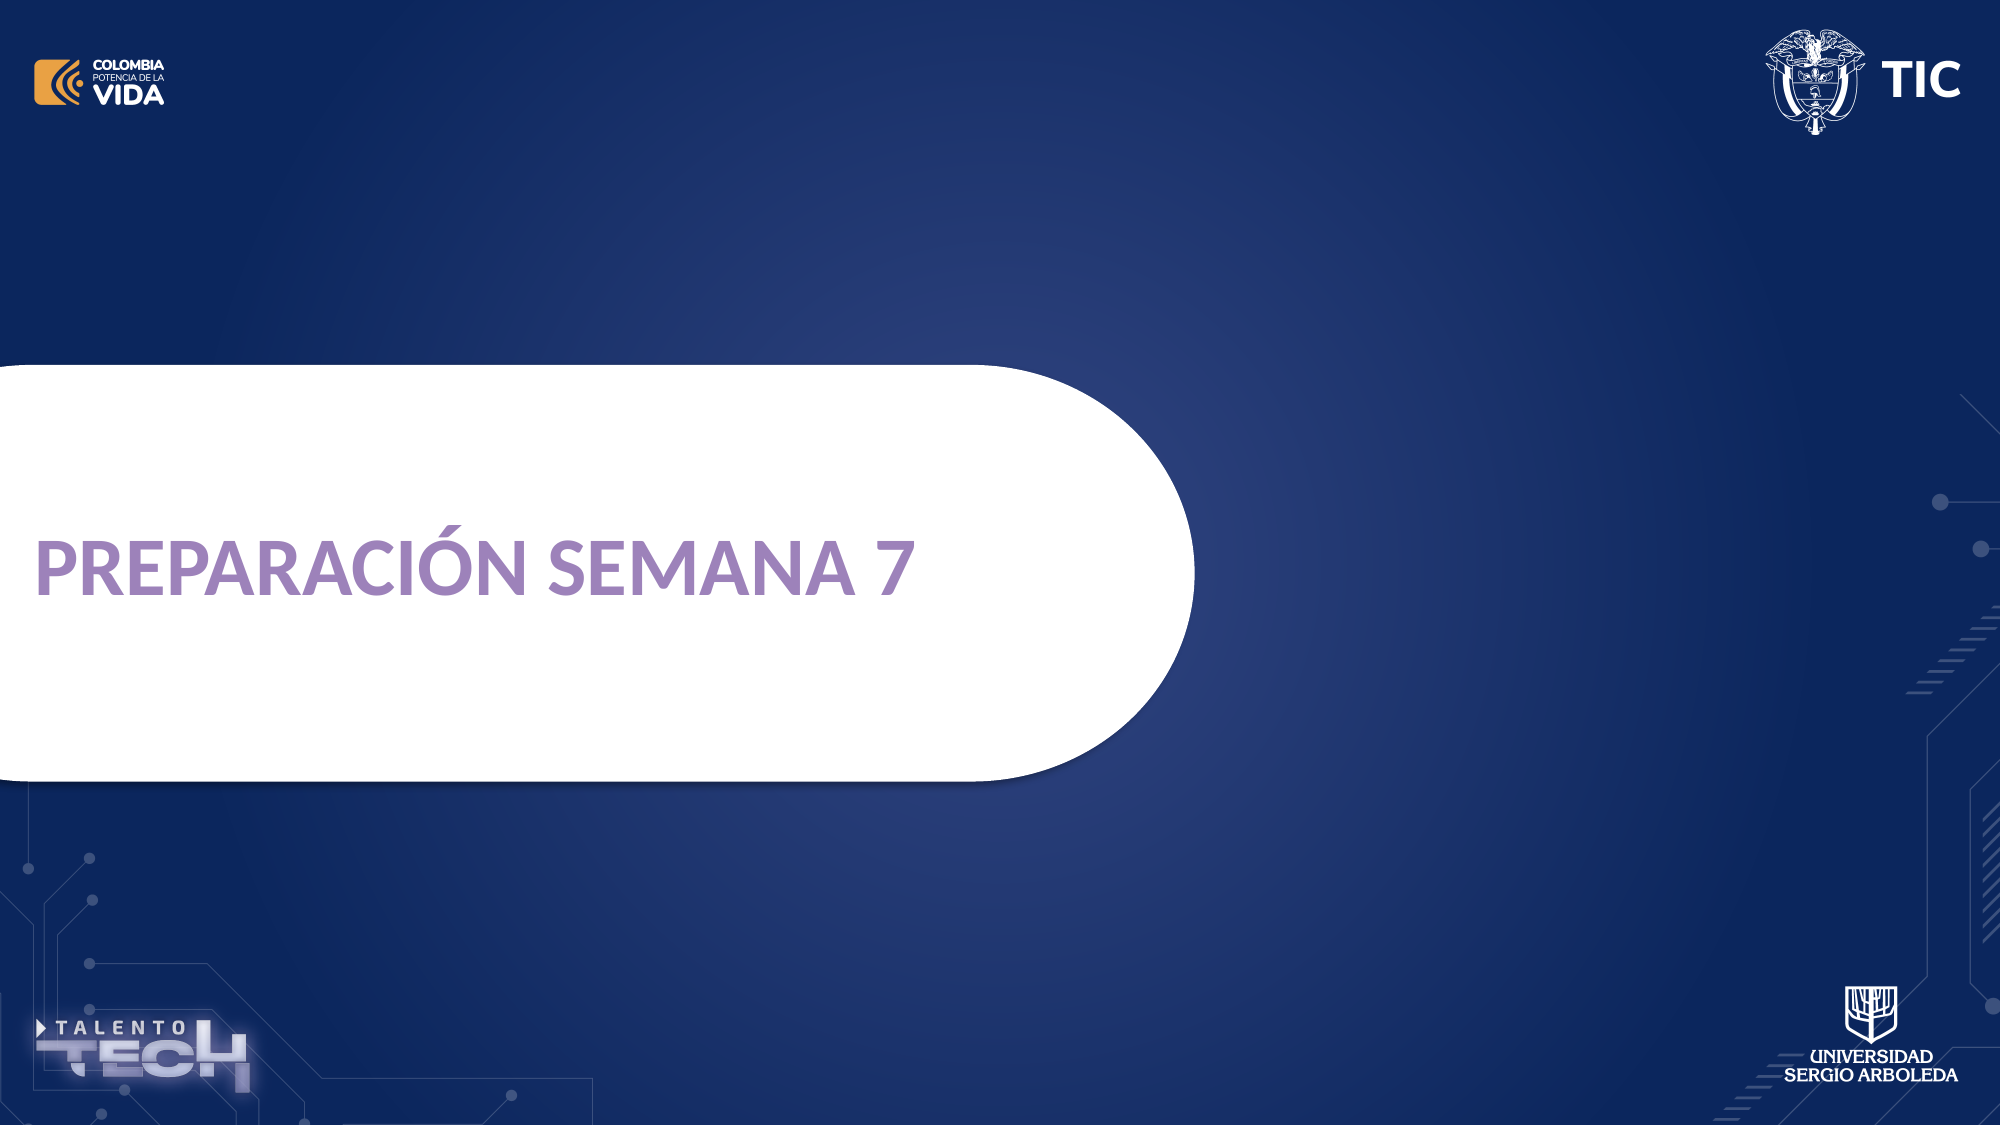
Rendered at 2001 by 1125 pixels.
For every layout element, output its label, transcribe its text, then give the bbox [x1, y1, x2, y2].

text_box [0, 363, 1196, 783]
text_box PREPARACIÓN SEMANA 7 [0, 504, 1057, 620]
picture [0, 0, 2000, 1125]
